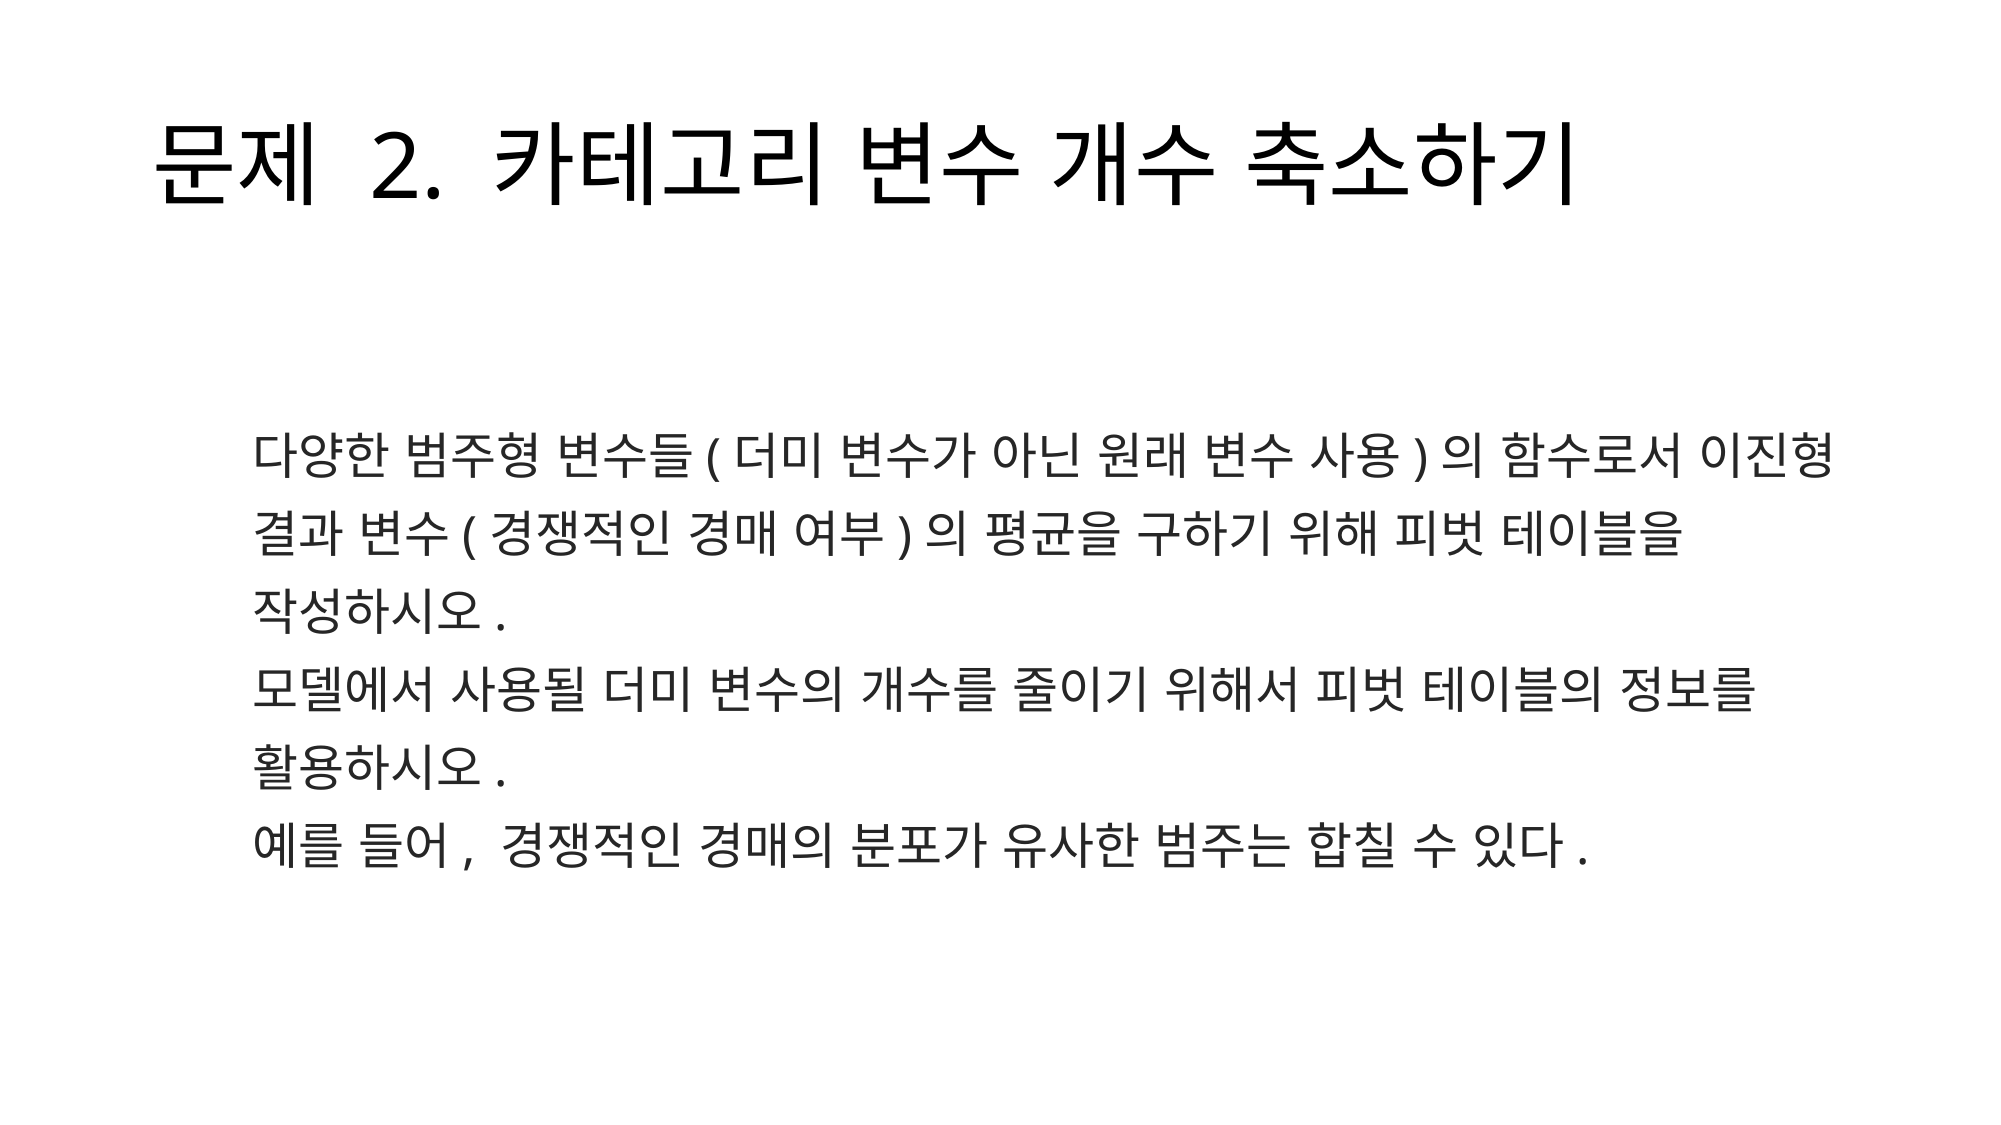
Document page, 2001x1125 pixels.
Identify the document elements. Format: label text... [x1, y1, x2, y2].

text_box 다양한 범주형 변수들(더미 변수가 아닌 원래 변수 사용)의 함수로서 이진형 결과 변수(경쟁적인 경매 여부)의 평균을 구하기 위해 피벗 테이블을 작성하시오. 모델에서 사용될 더미 변수의 개수를 줄이기 위해서 피벗 테이블의 정보를 활용하시오. 예를 들어, 경쟁적인 경매의 분포가 유사한 범주는 합칠 수 있다. [237, 399, 1919, 883]
text_box [28, 269, 2000, 1125]
title 문제 2. 카테고리 변수 개수 축소하기 [137, 59, 1863, 269]
